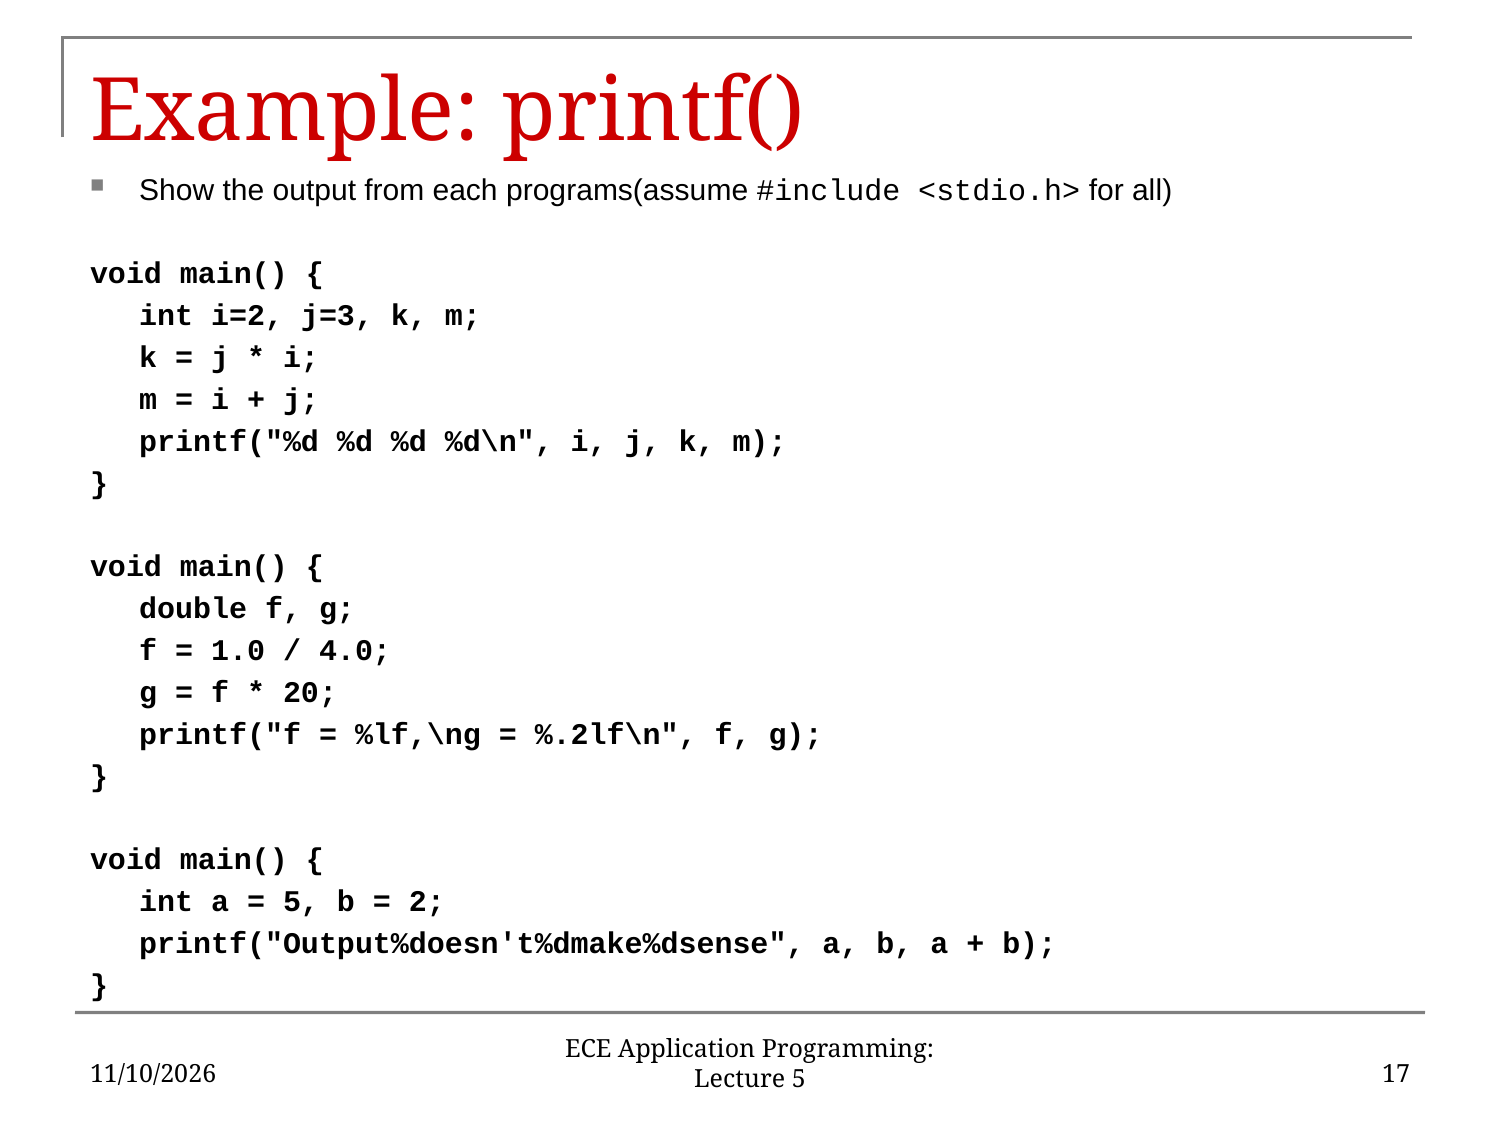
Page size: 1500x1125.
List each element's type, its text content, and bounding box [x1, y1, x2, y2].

footer ECE Application Programming: Lecture 5 [512, 1024, 988, 1101]
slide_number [74, 1023, 426, 1100]
slide_number 17 [1074, 1023, 1426, 1100]
list Show the output from each programs(assume #include <stdio.h> for all) void main() { int i=2, j=3, k, m; k = j * i; m = i + j; printf("%d %d %d %d\n", i, j, k, m); } void main() { double f, g; f = 1.0 / 4.0; g = f * 20; printf("f = %lf,\ng = %.2lf\n", f, g); } void main() { int a = 5, b = 2; printf("Output%doesn't%dmake%dsense", a, b, a + b); } [75, 162, 1425, 1025]
title Example: printf() [75, 45, 1425, 162]
